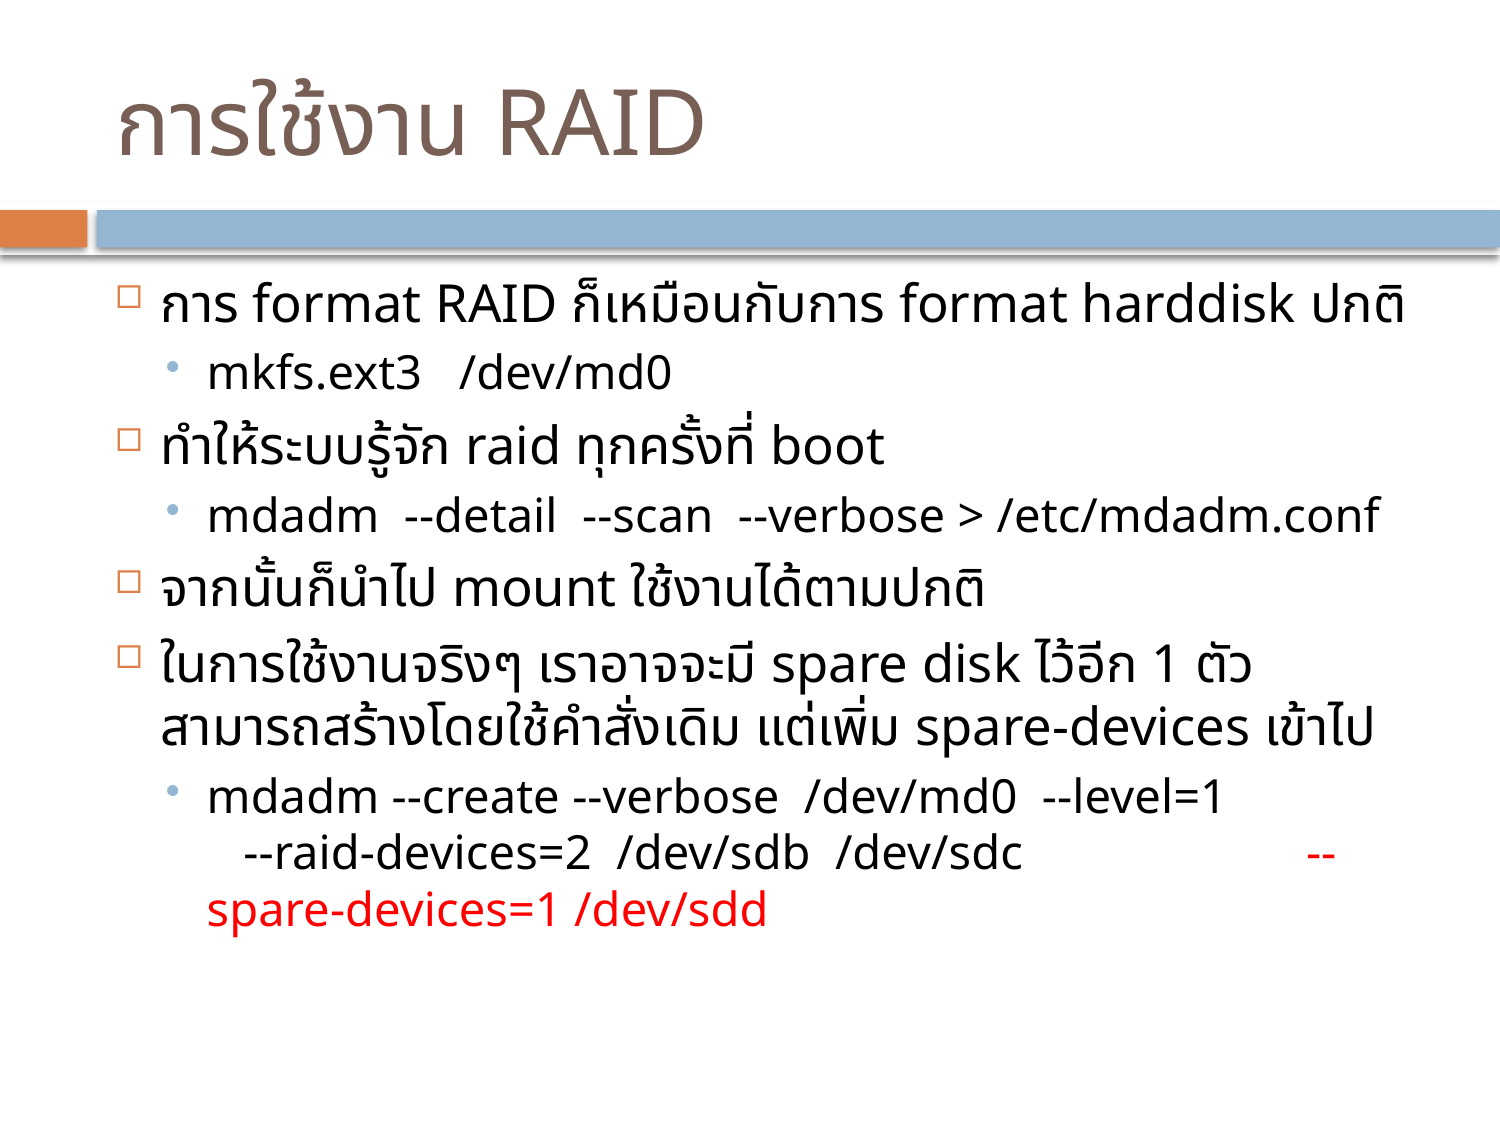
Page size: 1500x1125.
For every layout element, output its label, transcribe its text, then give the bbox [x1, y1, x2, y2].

list การ format RAID ก็เหมือนกับการ format harddisk ปกติ mkfs.ext3 /dev/md0 ทำให้ระบบรู้จัก raid ทุกครั้งที่ boot mdadm --detail --scan --verbose > /etc/mdadm.conf จากนั้นก็นำไป mount ใช้งานได้ตามปกติ ในการใช้งานจริงๆ เราอาจจะมี spare disk ไว้อีก 1 ตัว สามารถสร้างโดยใช้คำสั่งเดิม แต่เพิ่ม spare-devices เข้าไป mdadm --create --verbose /dev/md0 --level=1 --raid-devices=2 /dev/sdb /dev/sdc --spare-devices=1 /dev/sdd [100, 262, 1438, 1000]
title การใช้งาน RAID [100, 37, 1438, 200]
